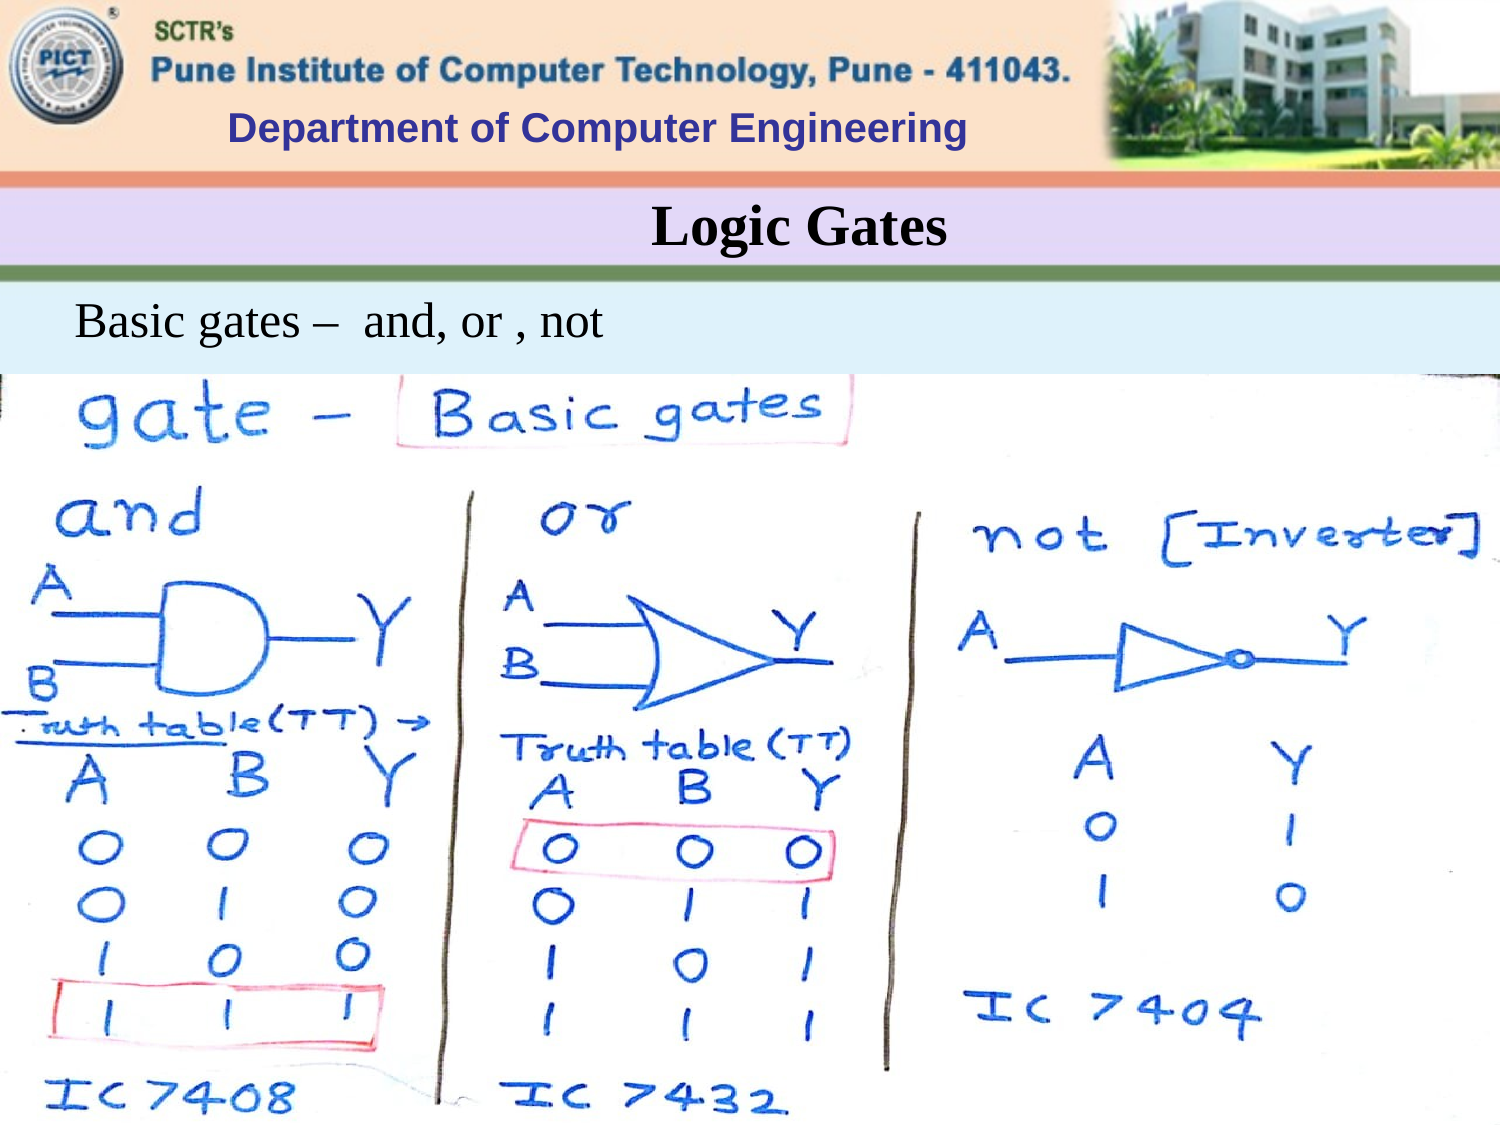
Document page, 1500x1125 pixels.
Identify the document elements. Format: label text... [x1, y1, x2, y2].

list Basic gates – and, or , not [74, 287, 1426, 373]
picture [0, 0, 1500, 1125]
title Logic Gates [525, 187, 1075, 259]
text_box Department of Computer Engineering [225, 98, 972, 151]
